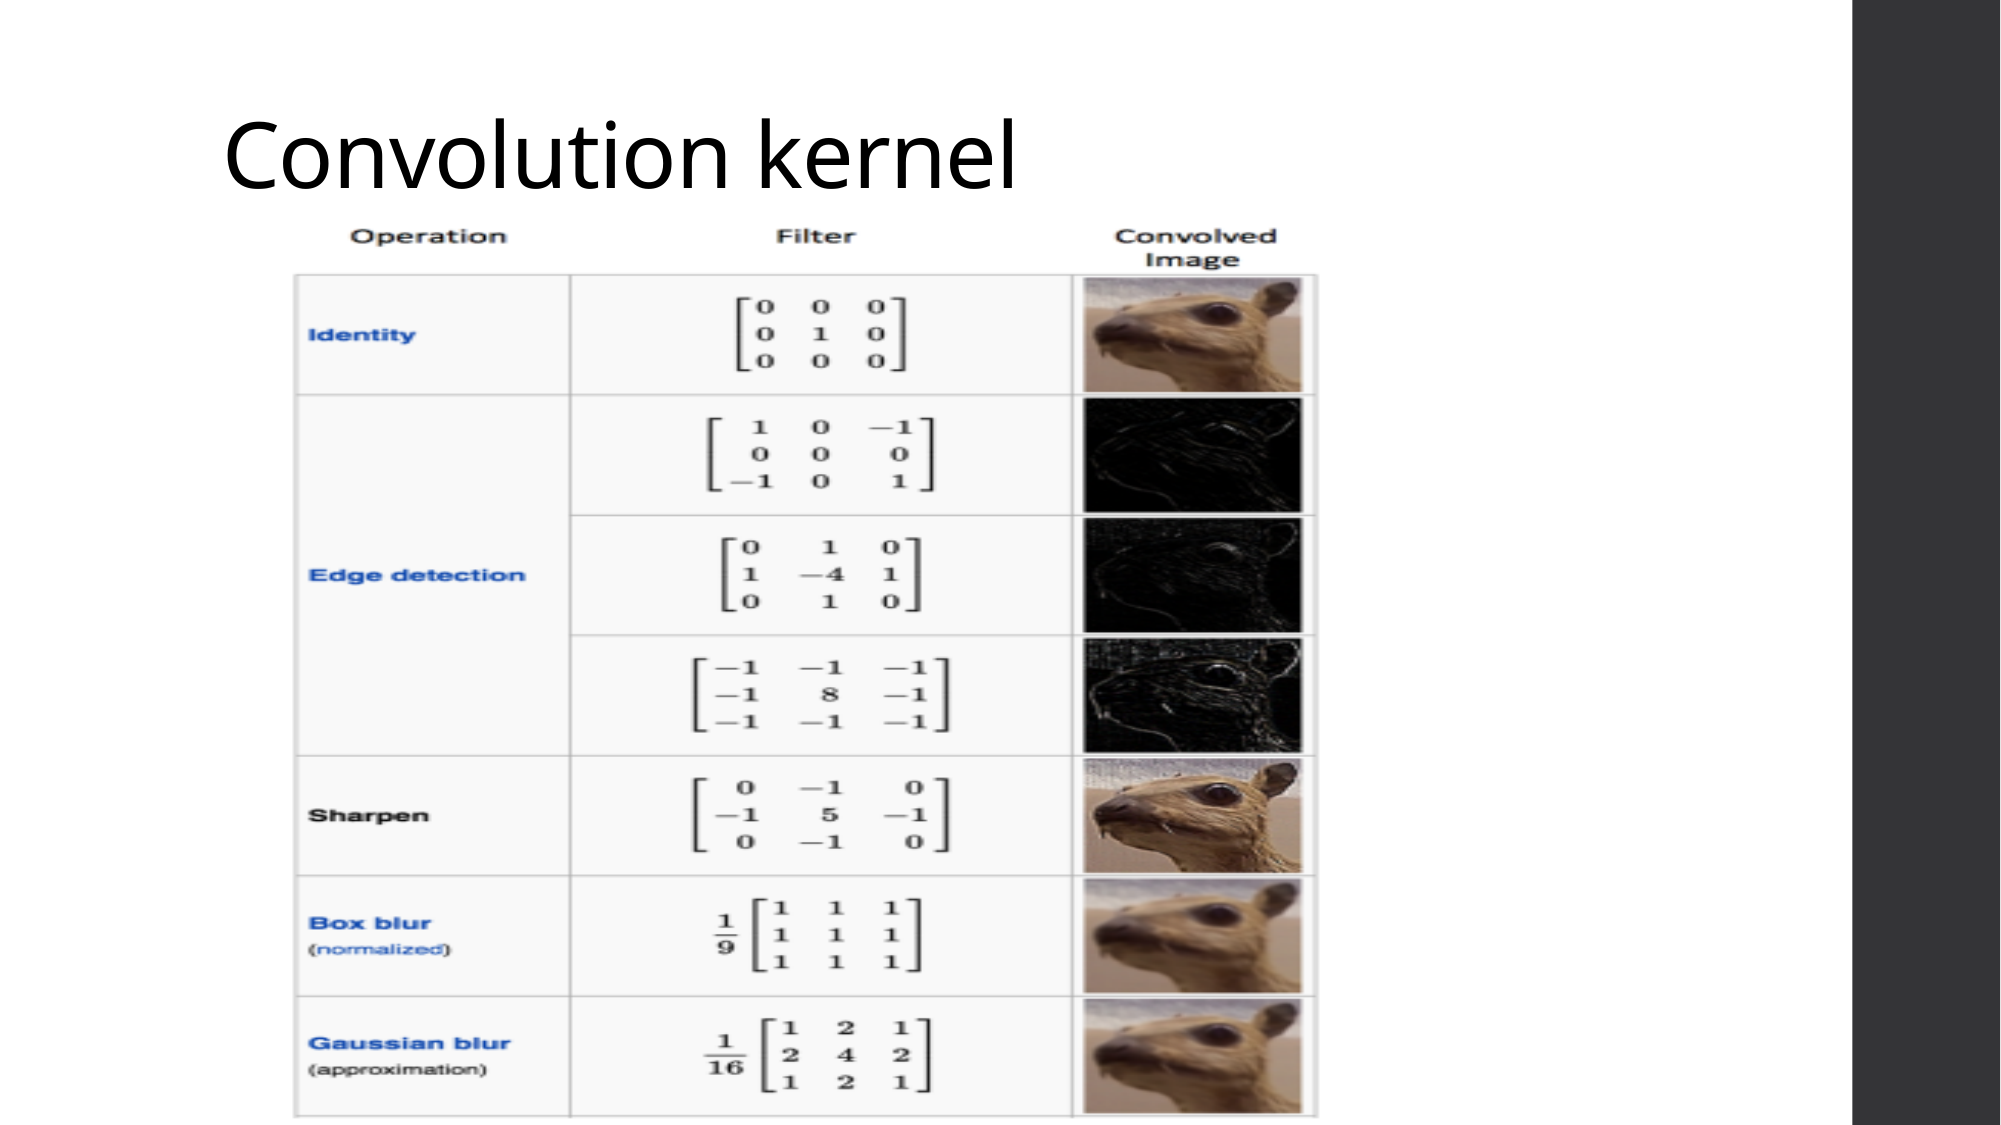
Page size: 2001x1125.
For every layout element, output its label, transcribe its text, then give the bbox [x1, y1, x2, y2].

picture [285, 218, 1332, 1125]
title Convolution kernel [206, 60, 1525, 216]
